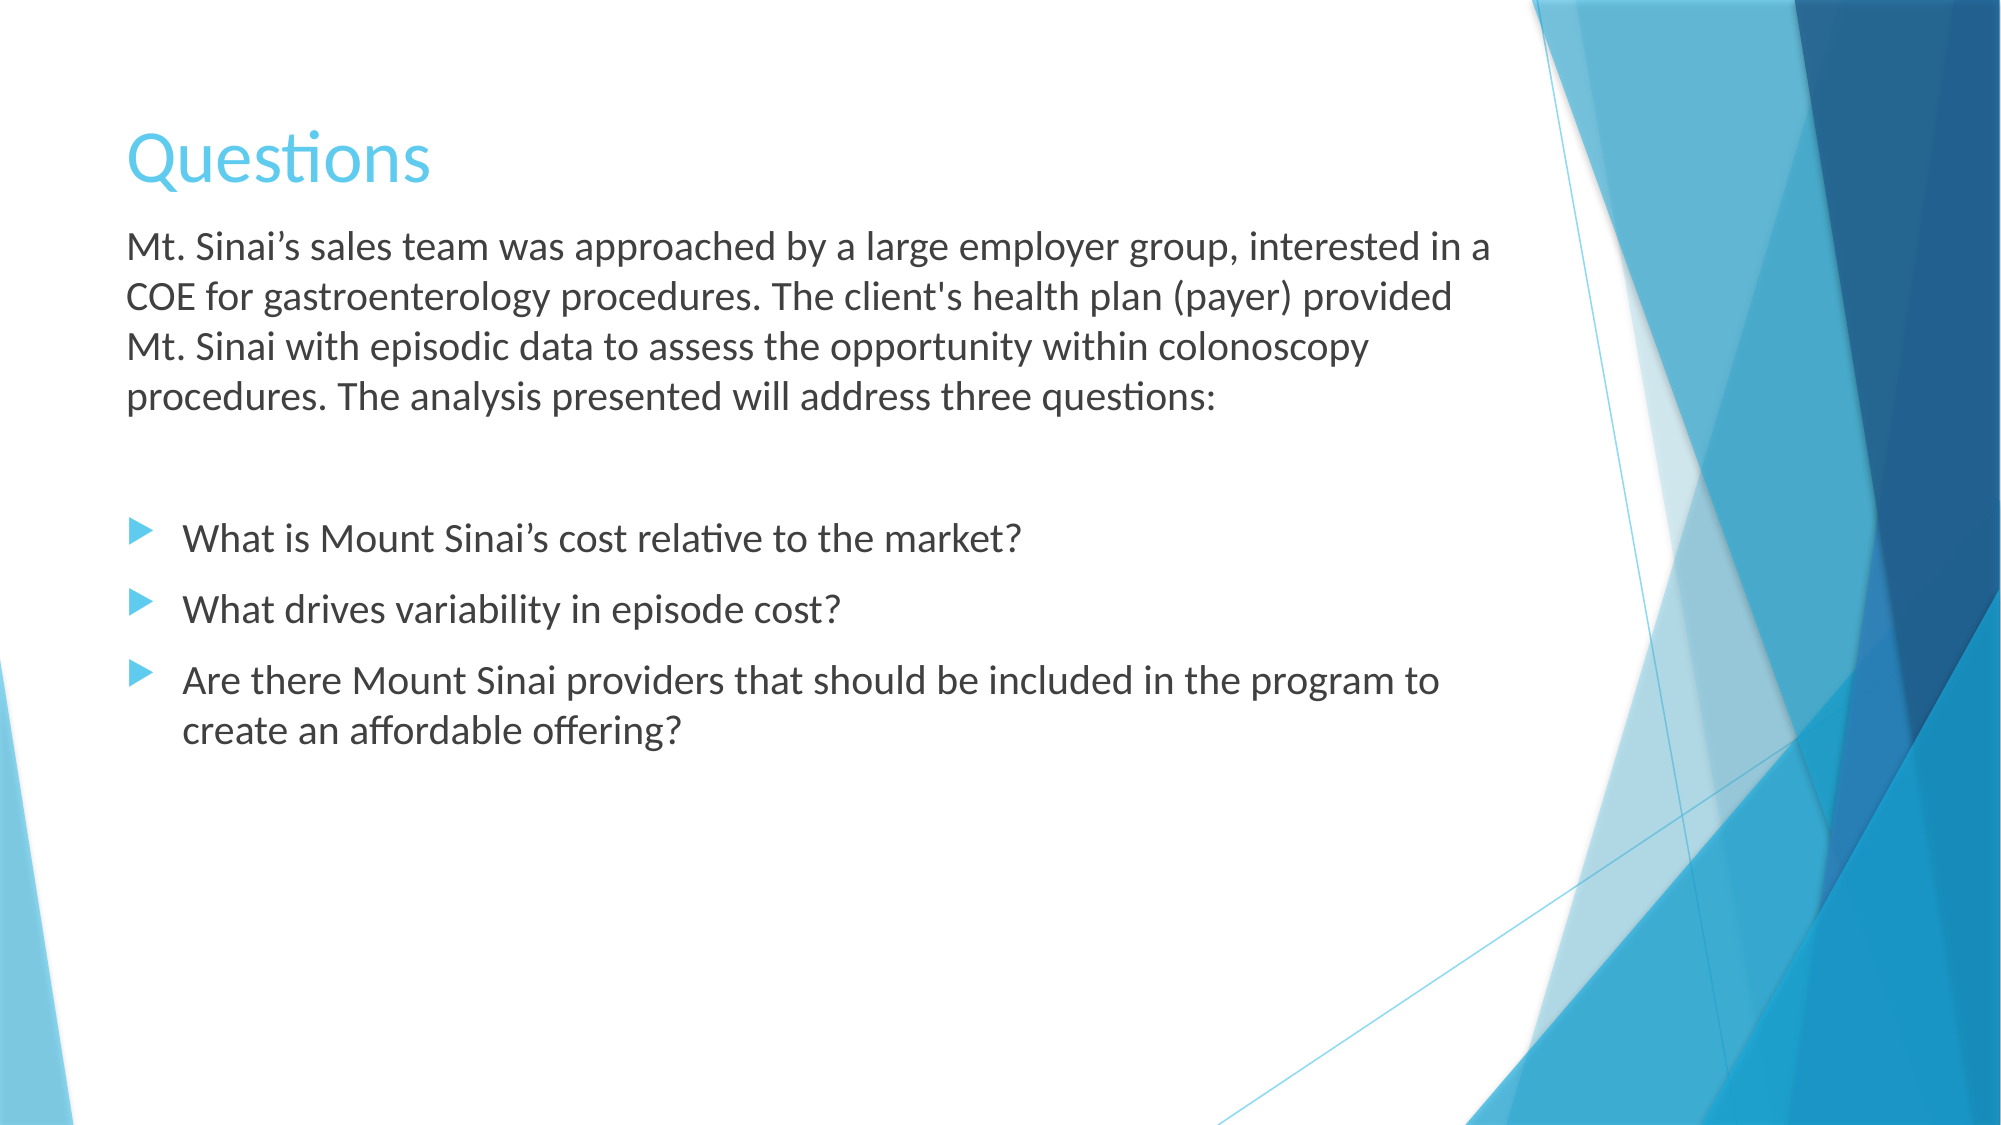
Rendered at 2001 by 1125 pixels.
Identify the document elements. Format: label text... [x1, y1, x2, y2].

title Questions [111, 99, 1522, 210]
list Mt. Sinai’s sales team was approached by a large employer group, interested in a COE for gastroenterology procedures. The client's health plan (payer) provided Mt. Sinai with episodic data to assess the opportunity within colonoscopy procedures. The analysis presented will address three questions: What is Mount Sinai’s cost relative to the market? What drives variability in episode cost? Are there Mount Sinai providers that should be included in the program to create an affordable offering? [111, 210, 1522, 992]
